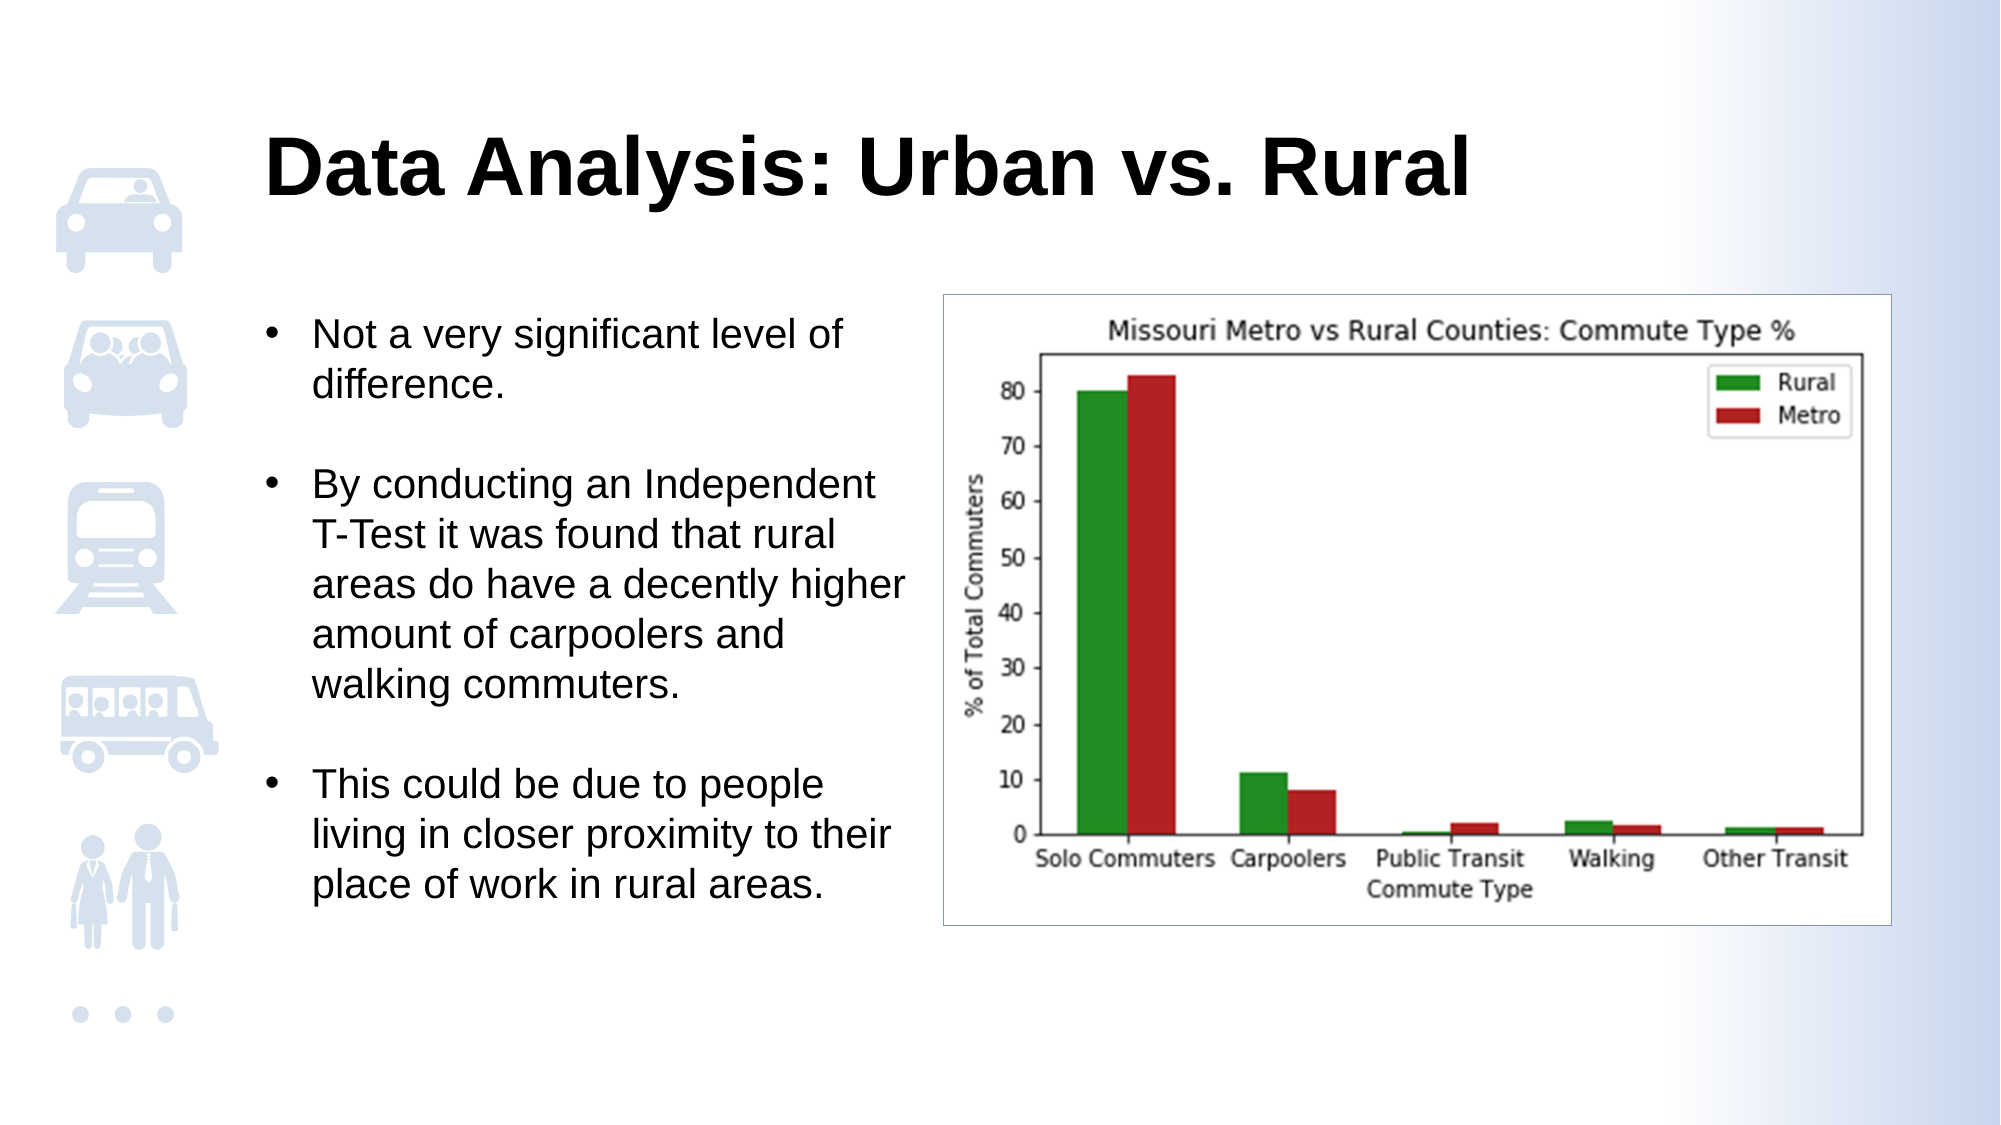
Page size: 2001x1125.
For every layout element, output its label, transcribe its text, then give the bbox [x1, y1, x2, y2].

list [943, 294, 1892, 926]
title Data Analysis: Urban vs. Rural [249, 59, 1749, 278]
list Not a very significant level of difference. By conducting an Independent T-Test it was found that rural areas do have a decently higher amount of carpoolers and walking commuters. This could be due to people living in closer proximity to their place of work in rural areas. [249, 299, 930, 1014]
